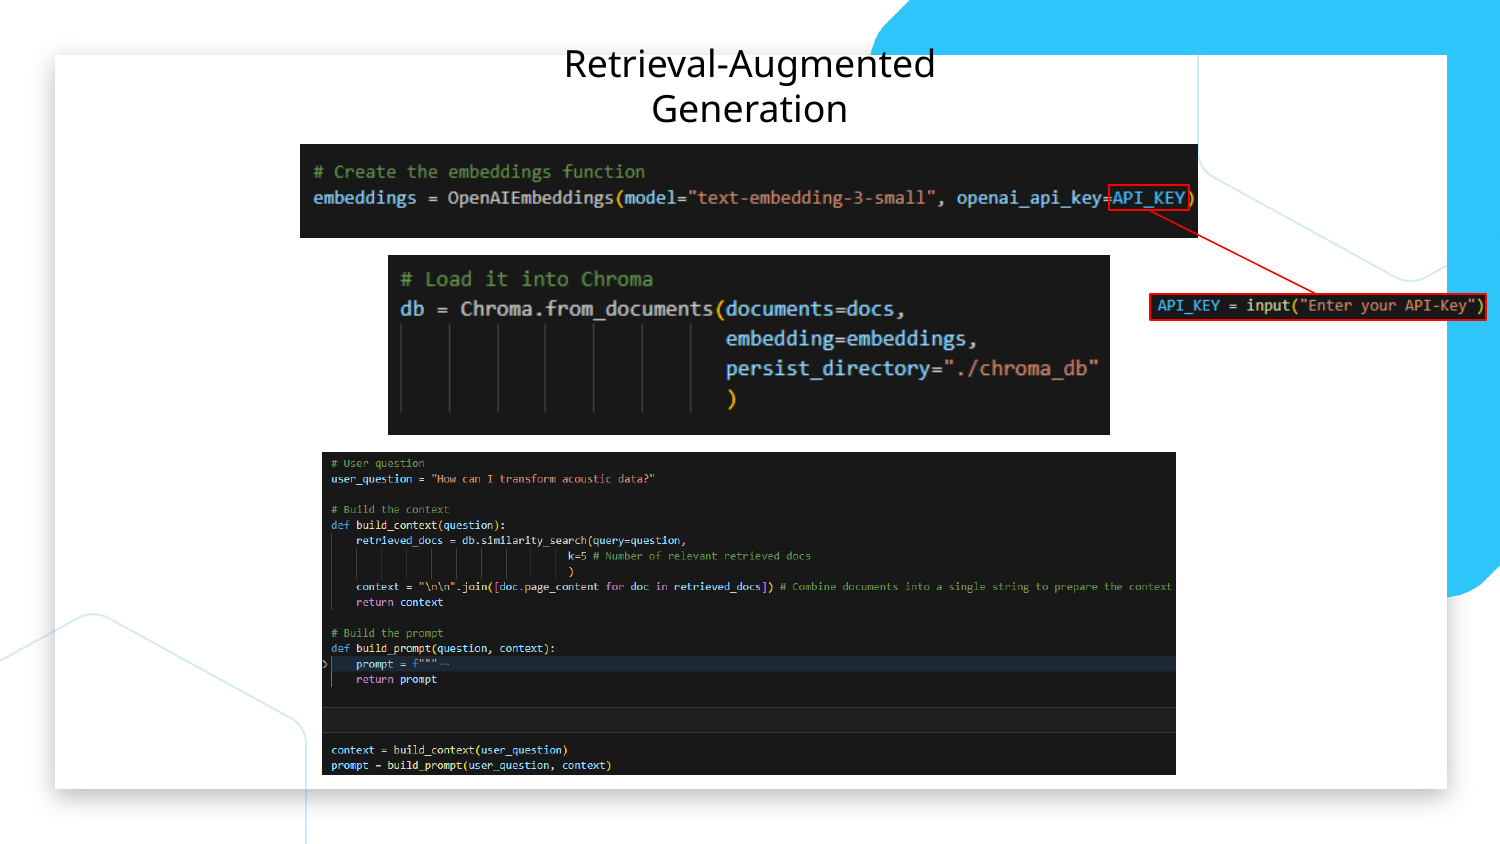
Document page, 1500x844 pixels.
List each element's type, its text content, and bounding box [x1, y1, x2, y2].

picture [0, 0, 1500, 844]
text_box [1148, 209, 1319, 296]
text_box Retrieval-Augmented Generation [455, 75, 1045, 142]
